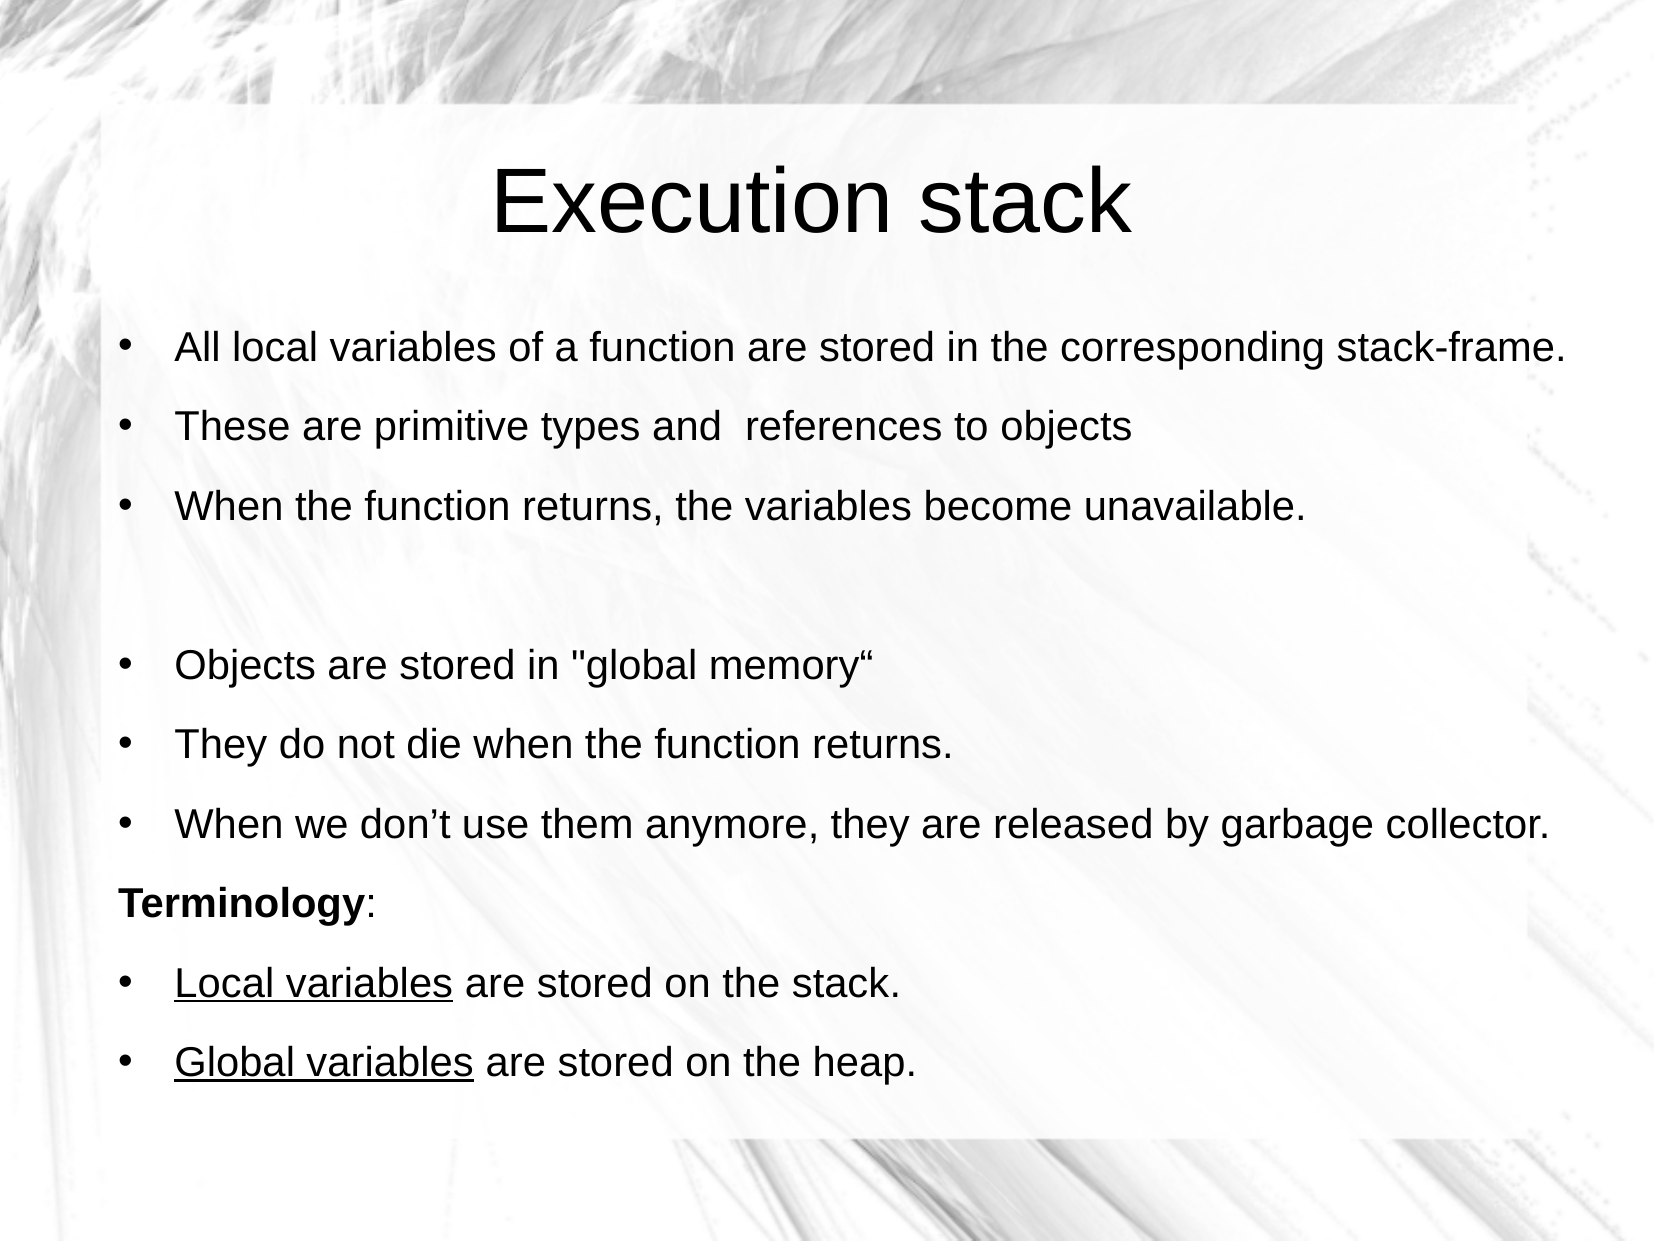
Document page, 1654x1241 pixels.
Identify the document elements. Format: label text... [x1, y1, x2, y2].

title Execution stack [118, 112, 1506, 281]
picture [0, 0, 1654, 1241]
list All local variables of a function are stored in the corresponding stack-frame. These are primitive types and references to objects When the function returns, the variables become unavailable. Objects are stored in "global memory“ They do not die when the function returns. When we don’t use them anymore, they are released by garbage collector. Terminology: Local variables are stored on the stack. Global variables are stored on the heap. [118, 319, 1571, 1102]
